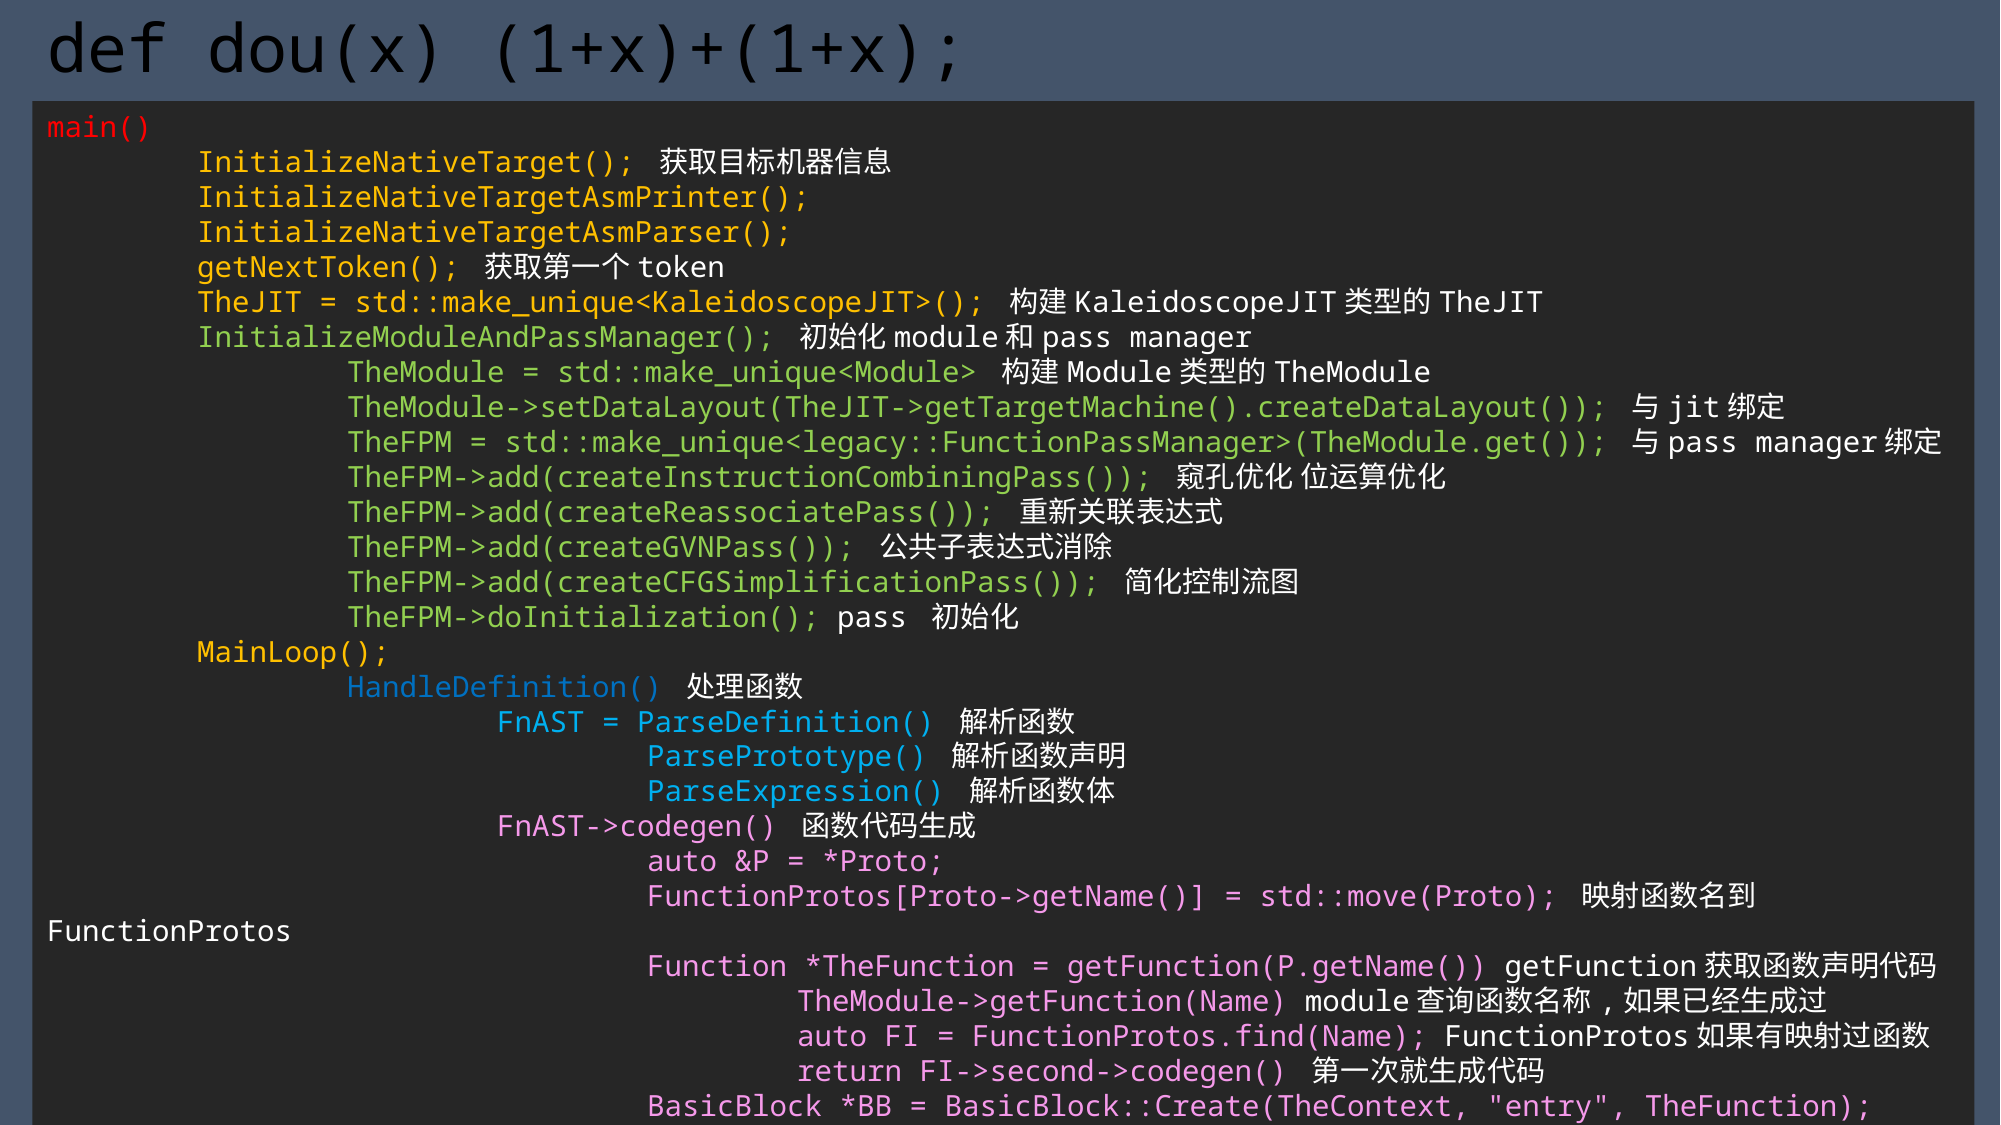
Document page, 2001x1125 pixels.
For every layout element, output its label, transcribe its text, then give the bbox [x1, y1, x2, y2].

text_box main() InitializeNativeTarget(); 获取目标机器信息 InitializeNativeTargetAsmPrinter(); InitializeNativeTargetAsmParser(); getNextToken(); 获取第一个token TheJIT = std::make_unique<KaleidoscopeJIT>(); 构建KaleidoscopeJIT类型的TheJIT InitializeModuleAndPassManager(); 初始化module和pass manager TheModule = std::make_unique<Module> 构建Module类型的TheModule TheModule->setDataLayout(TheJIT->getTargetMachine().createDataLayout()); 与jit绑定 TheFPM = std::make_unique<legacy::FunctionPassManager>(TheModule.get()); 与pass manager绑定 TheFPM->add(createInstructionCombiningPass()); 窥孔优化 位运算优化 TheFPM->add(createReassociatePass()); 重新关联表达式 TheFPM->add(createGVNPass()); 公共子表达式消除 TheFPM->add(createCFGSimplificationPass()); 简化控制流图 TheFPM->doInitialization(); pass 初始化 MainLoop(); HandleDefinition() 处理函数 FnAST = ParseDefinition() 解析函数 ParsePrototype() 解析函数声明 ParseExpression() 解析函数体 FnAST->codegen() 函数代码生成 auto &P = *Proto; FunctionProtos[Proto->getName()] = std::move(Proto); 映射函数名到FunctionProtos Function *TheFunction = getFunction(P.getName()) getFunction获取函数声明代码 TheModule->getFunction(Name) module查询函数名称,如果已经生成过 auto FI = FunctionProtos.find(Name); FunctionProtos如果有映射过函数 return FI->second->codegen() 第一次就生成代码 BasicBlock *BB = BasicBlock::Create(TheContext, "entry", TheFunction); 函数体代码生成 Value *RetVal = Body->codegen() 返回值生成与接收 TheFPM->run(*TheFunction); 进行优化 return TheFunction; 返回优化过的函数 FnIR->print(errs()); 打印结果 TheJIT->addModule(std::move(TheModule)); 函数、变量定义只有先添加进来，后面才能执行 InitializeModuleAndPassManager(); [32, 101, 1975, 1125]
title def dou(x) (1+x)+(1+x); [32, 1, 1236, 102]
